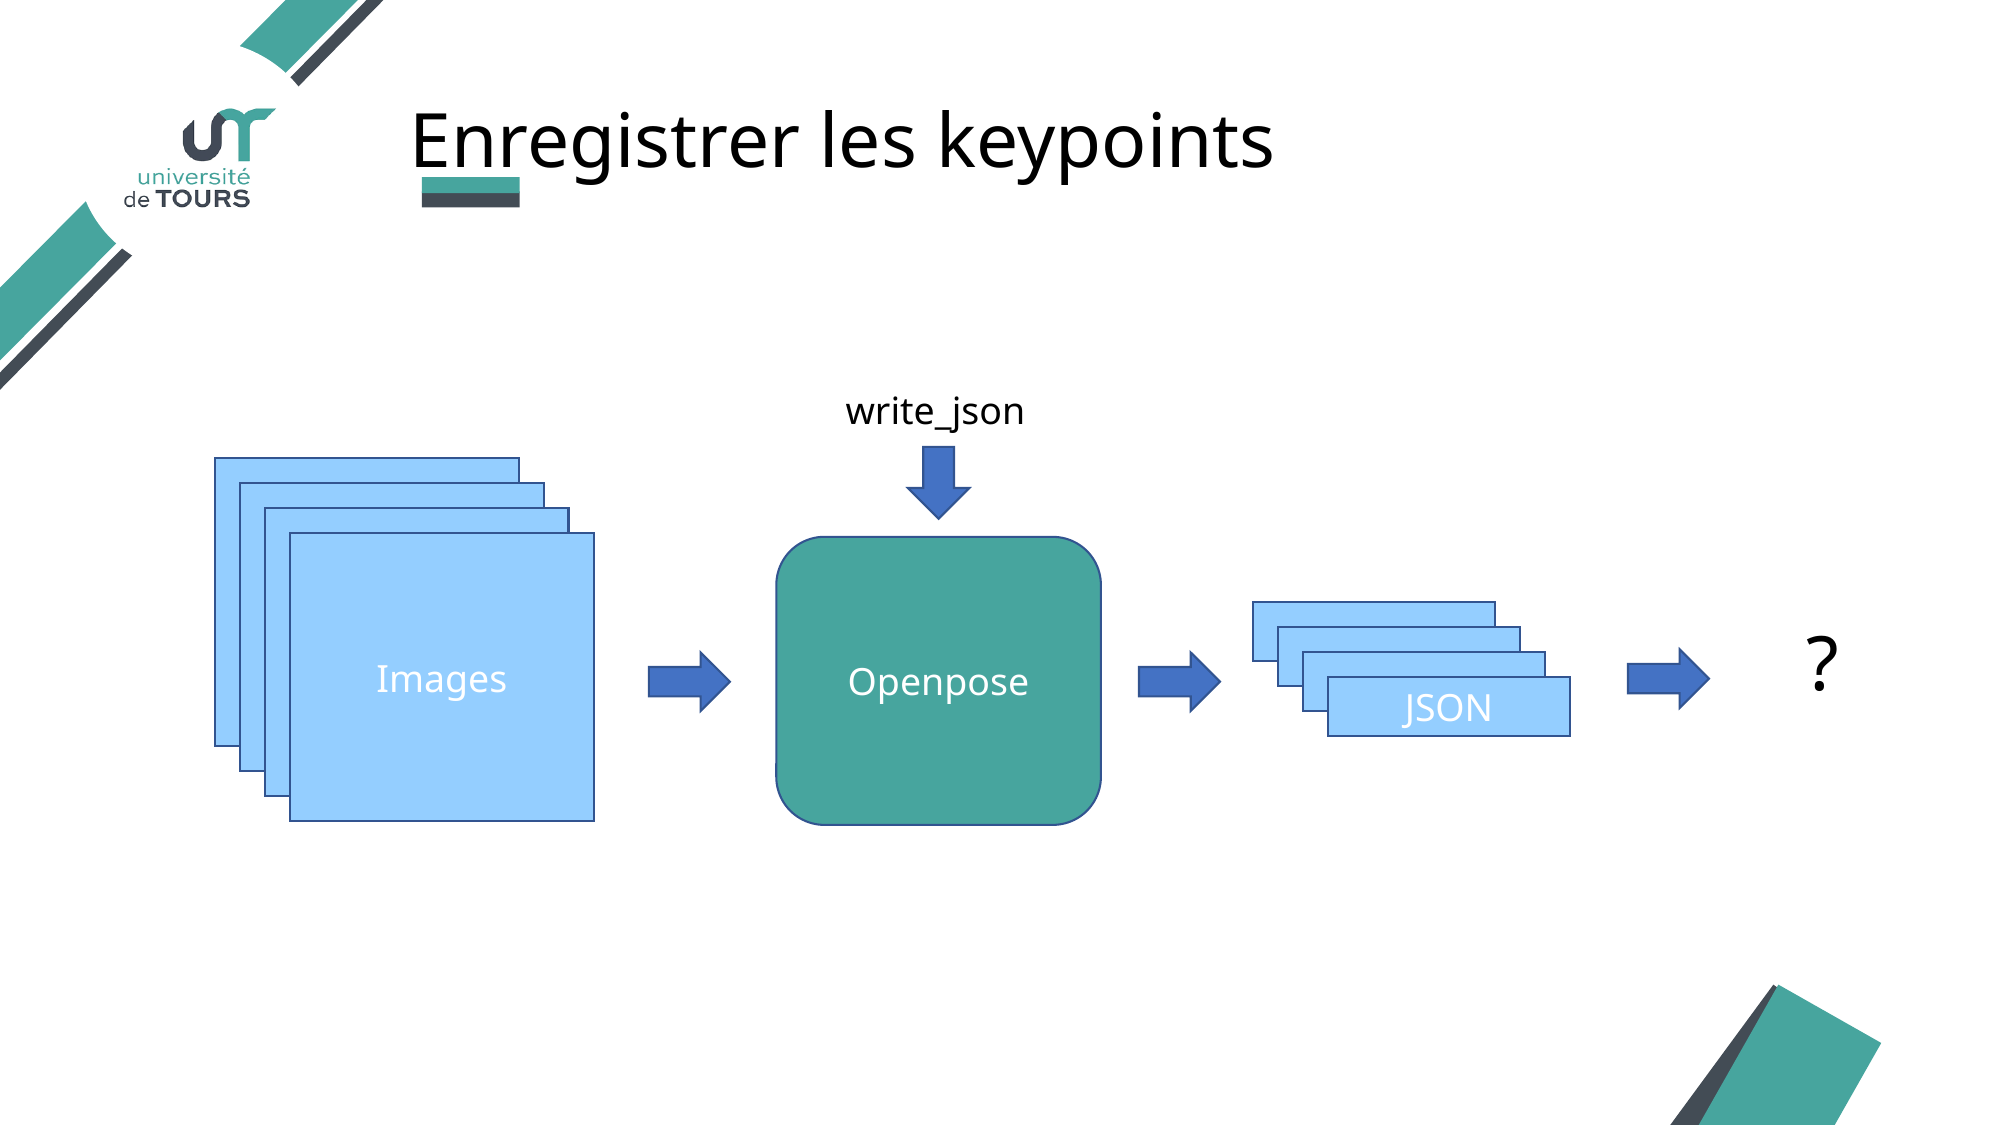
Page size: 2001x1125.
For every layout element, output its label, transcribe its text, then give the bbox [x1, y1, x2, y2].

text_box [1626, 646, 1711, 711]
text_box [214, 457, 520, 747]
text_box [291, 0, 385, 86]
text_box [905, 445, 972, 521]
text_box [1277, 626, 1521, 687]
text_box [421, 194, 521, 208]
text_box [1252, 601, 1496, 662]
text_box [240, 0, 360, 72]
text_box [1137, 649, 1222, 714]
text_box [1302, 651, 1546, 712]
text_box write_json [720, 379, 1151, 440]
text_box [0, 249, 132, 392]
text_box [1697, 983, 1883, 1125]
text_box [76, 38, 325, 276]
text_box JSON [1327, 676, 1571, 737]
text_box [421, 176, 521, 194]
text_box [264, 507, 570, 797]
text_box [647, 649, 732, 714]
text_box [0, 201, 116, 362]
text_box [1668, 983, 1776, 1125]
text_box Images [289, 532, 595, 822]
text_box Enregistrer les keypoints [394, 84, 1425, 190]
text_box ? [1792, 608, 1861, 714]
text_box [239, 482, 545, 772]
picture [119, 76, 282, 239]
text_box Openpose [775, 535, 1102, 826]
